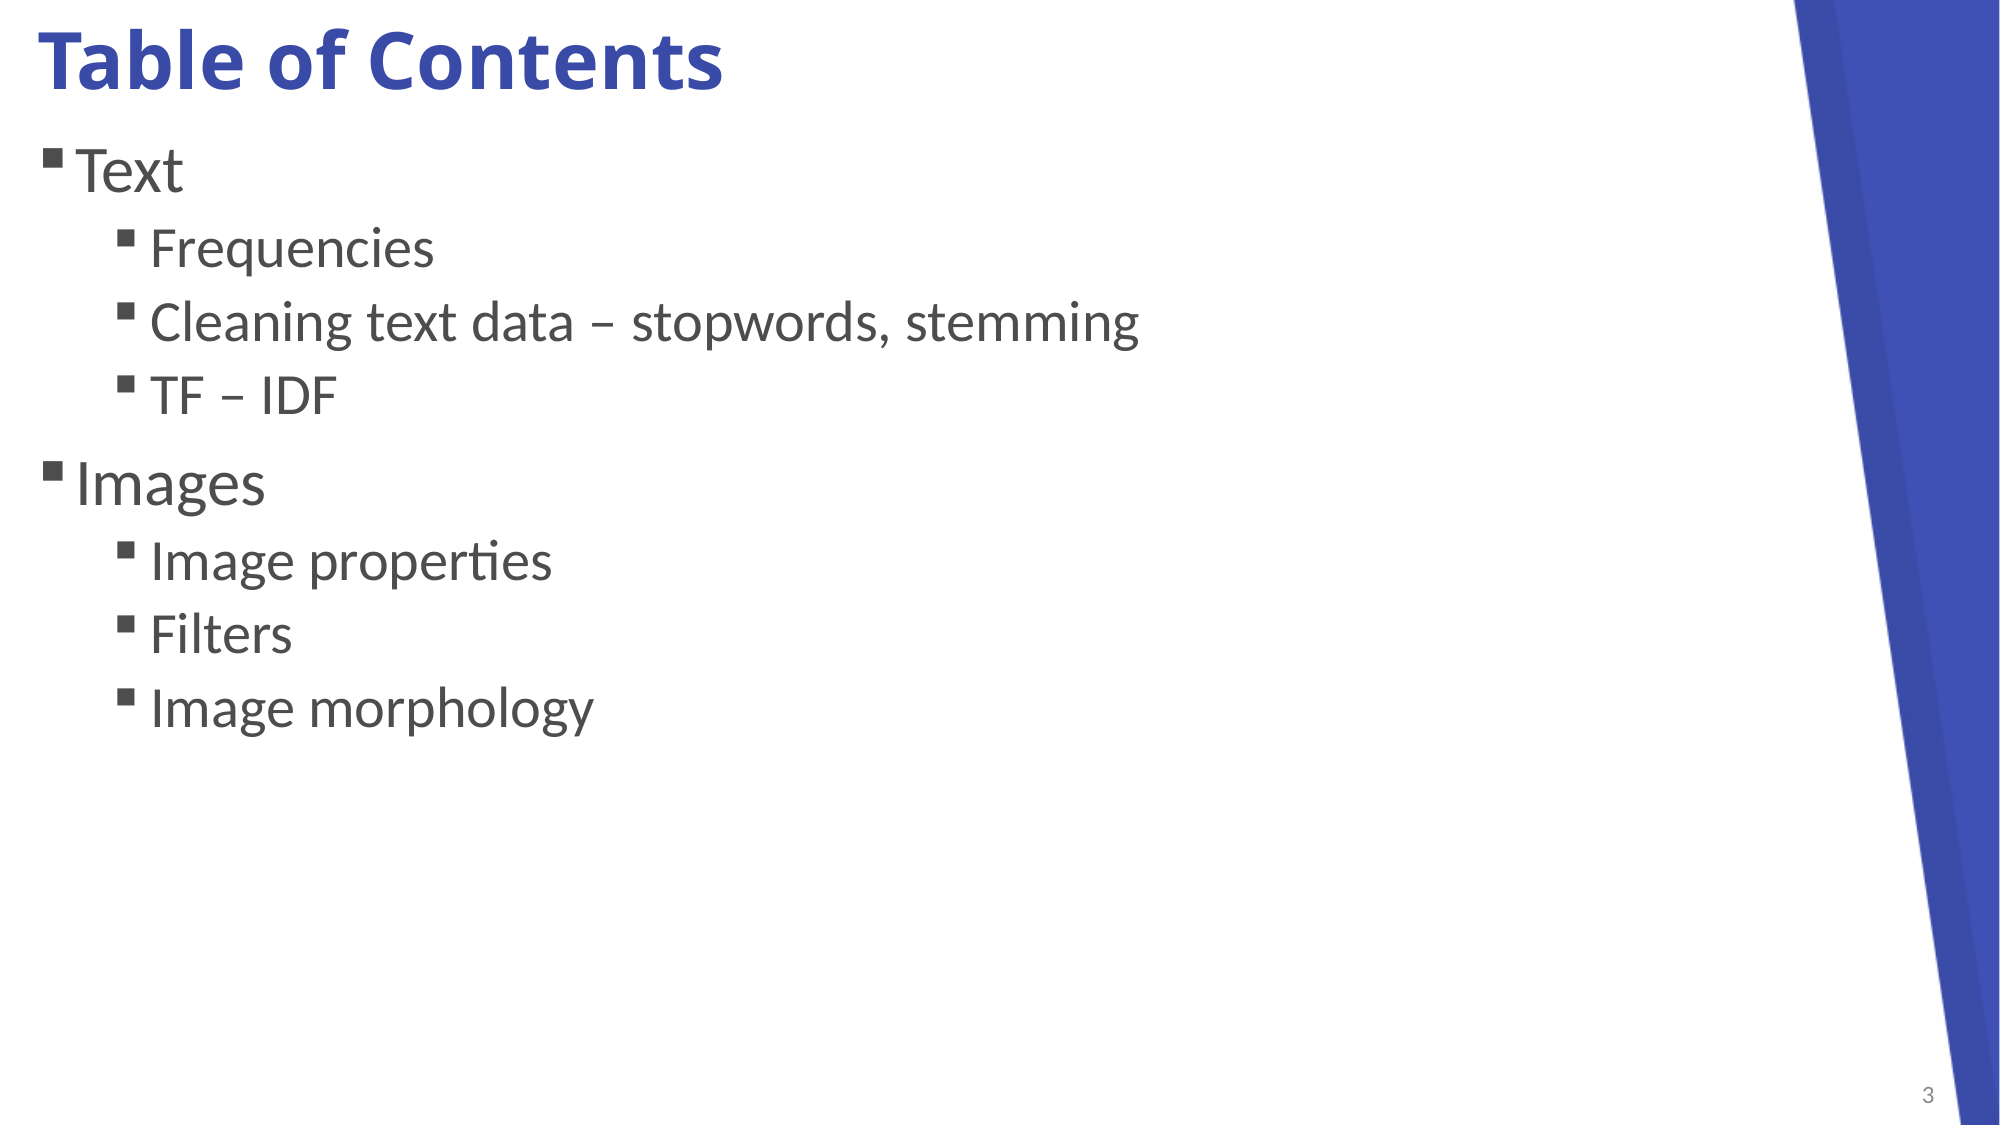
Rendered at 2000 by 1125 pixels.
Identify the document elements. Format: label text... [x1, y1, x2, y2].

title Table of Contents [22, 0, 1950, 127]
list Text Frequencies Cleaning text data – stopwords, stemming TF – IDF Images Image properties Filters Image morphology [22, 127, 1950, 1103]
picture [0, 0, 2000, 1125]
slide_number 3 [1849, 1063, 1950, 1124]
